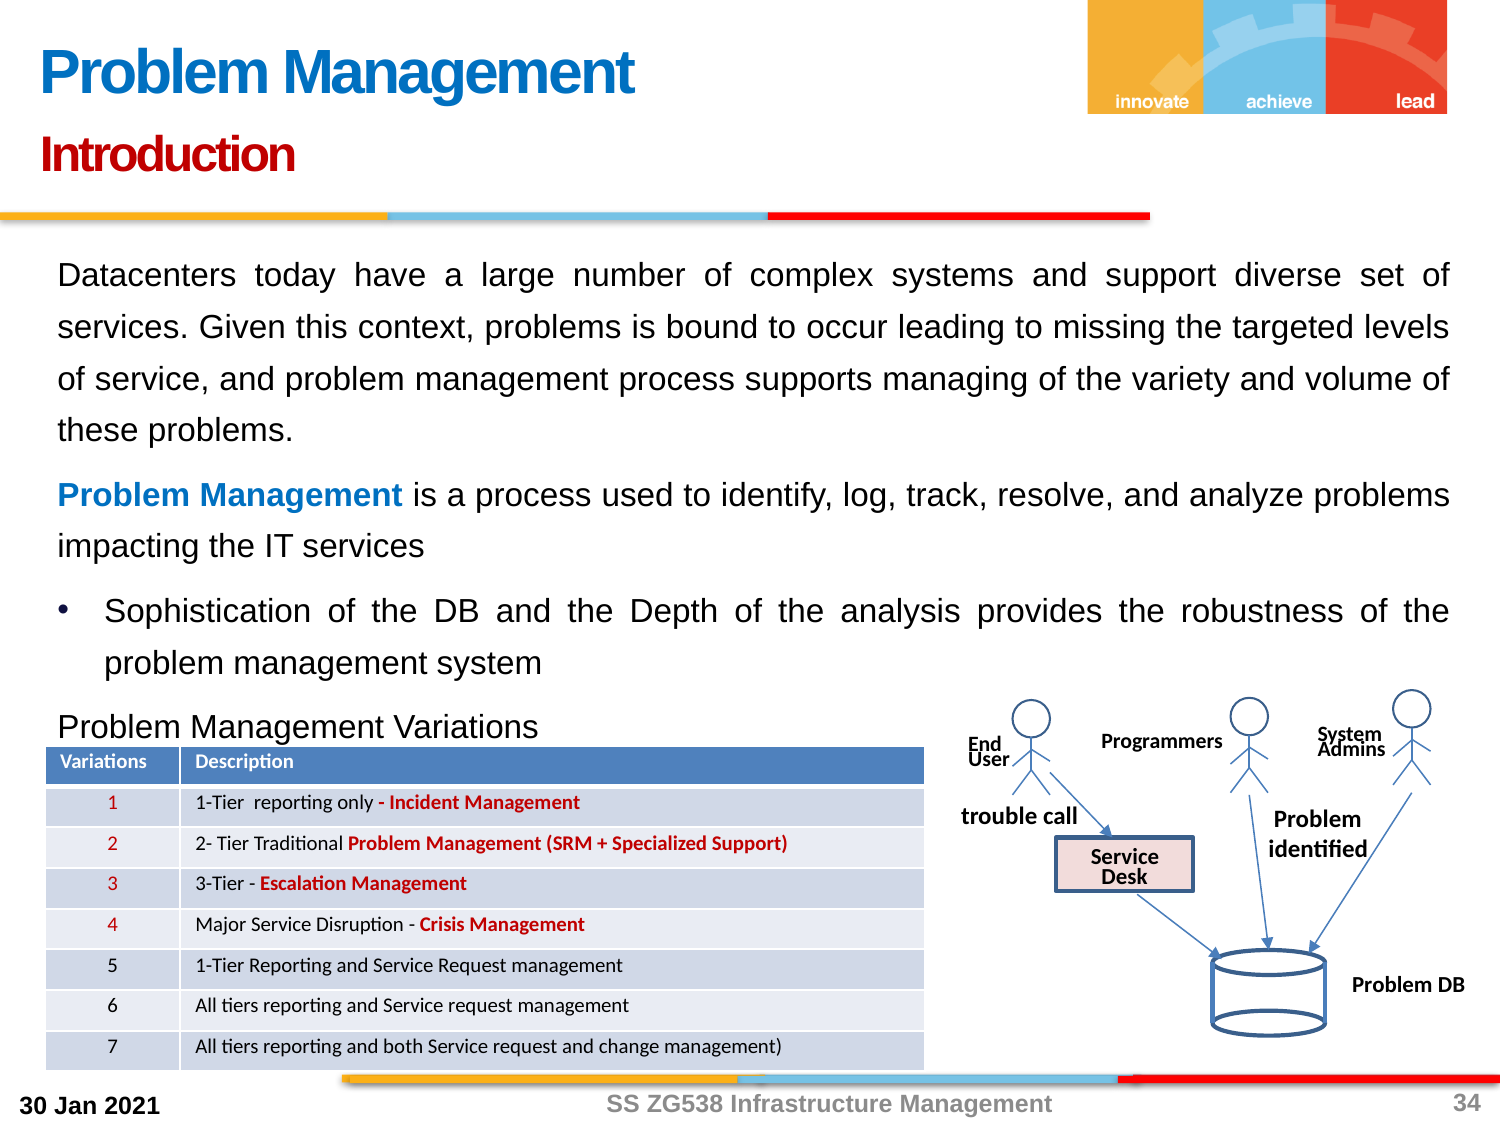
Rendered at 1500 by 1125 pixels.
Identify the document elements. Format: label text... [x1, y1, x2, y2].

table_cell Major Service Disruption - Crisis Management [181, 910, 924, 948]
text_box Service Desk [1076, 842, 1180, 896]
text_box [1115, 835, 1195, 892]
table_header Variations [46, 747, 179, 784]
text_box [1054, 846, 1076, 893]
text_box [1308, 792, 1413, 954]
table_cell 5 [46, 950, 179, 989]
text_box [1302, 689, 1431, 786]
table_cell 2 [46, 828, 179, 867]
table_cell 3-Tier - Escalation Management [181, 869, 924, 908]
text_box Problem DB [1337, 962, 1488, 1005]
table_cell 1-Tier Reporting and Service Request management [181, 950, 924, 989]
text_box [1086, 697, 1269, 793]
list Datacenters today have a large number of complex systems and support diverse set of services. Given this context, problems is bound to occur leading to missing the targeted levels of service, and problem management process supports managing of the variety and volume of these problems. Problem Management is a process used to identify, log, track, resolve, and analyze problems impacting the IT services Sophistication of the DB and the Depth of the analysis provides the robustness of the problem management system Problem Management Variations [42, 233, 1468, 1072]
table_cell 1 [46, 789, 179, 826]
table_cell 7 [46, 1032, 179, 1070]
list Problem Management Introduction [24, 0, 1113, 213]
table_cell 1-Tier reporting only - Incident Management [181, 789, 924, 826]
table_cell All tiers reporting and both Service request and change management) [181, 1032, 924, 1070]
text_box trouble call [946, 792, 1044, 838]
text_box [1213, 1008, 1325, 1038]
slide_number 34 [1146, 1075, 1497, 1125]
table_header Description [181, 747, 924, 784]
table_cell 2- Tier Traditional Problem Management (SRM + Specialized Support) [181, 828, 924, 867]
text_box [952, 699, 1051, 796]
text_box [1136, 893, 1222, 960]
text_box Problem identified [1273, 795, 1304, 871]
table_cell All tiers reporting and Service request management [181, 991, 924, 1030]
picture [1113, 0, 1448, 114]
footer SS ZG538 Infrastructure Management [587, 1072, 1073, 1125]
table_cell 6 [46, 991, 179, 1030]
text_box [1049, 772, 1113, 838]
table_cell 3 [46, 869, 179, 908]
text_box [1248, 794, 1269, 951]
text_box [1216, 947, 1322, 978]
table_cell 4 [46, 910, 179, 948]
